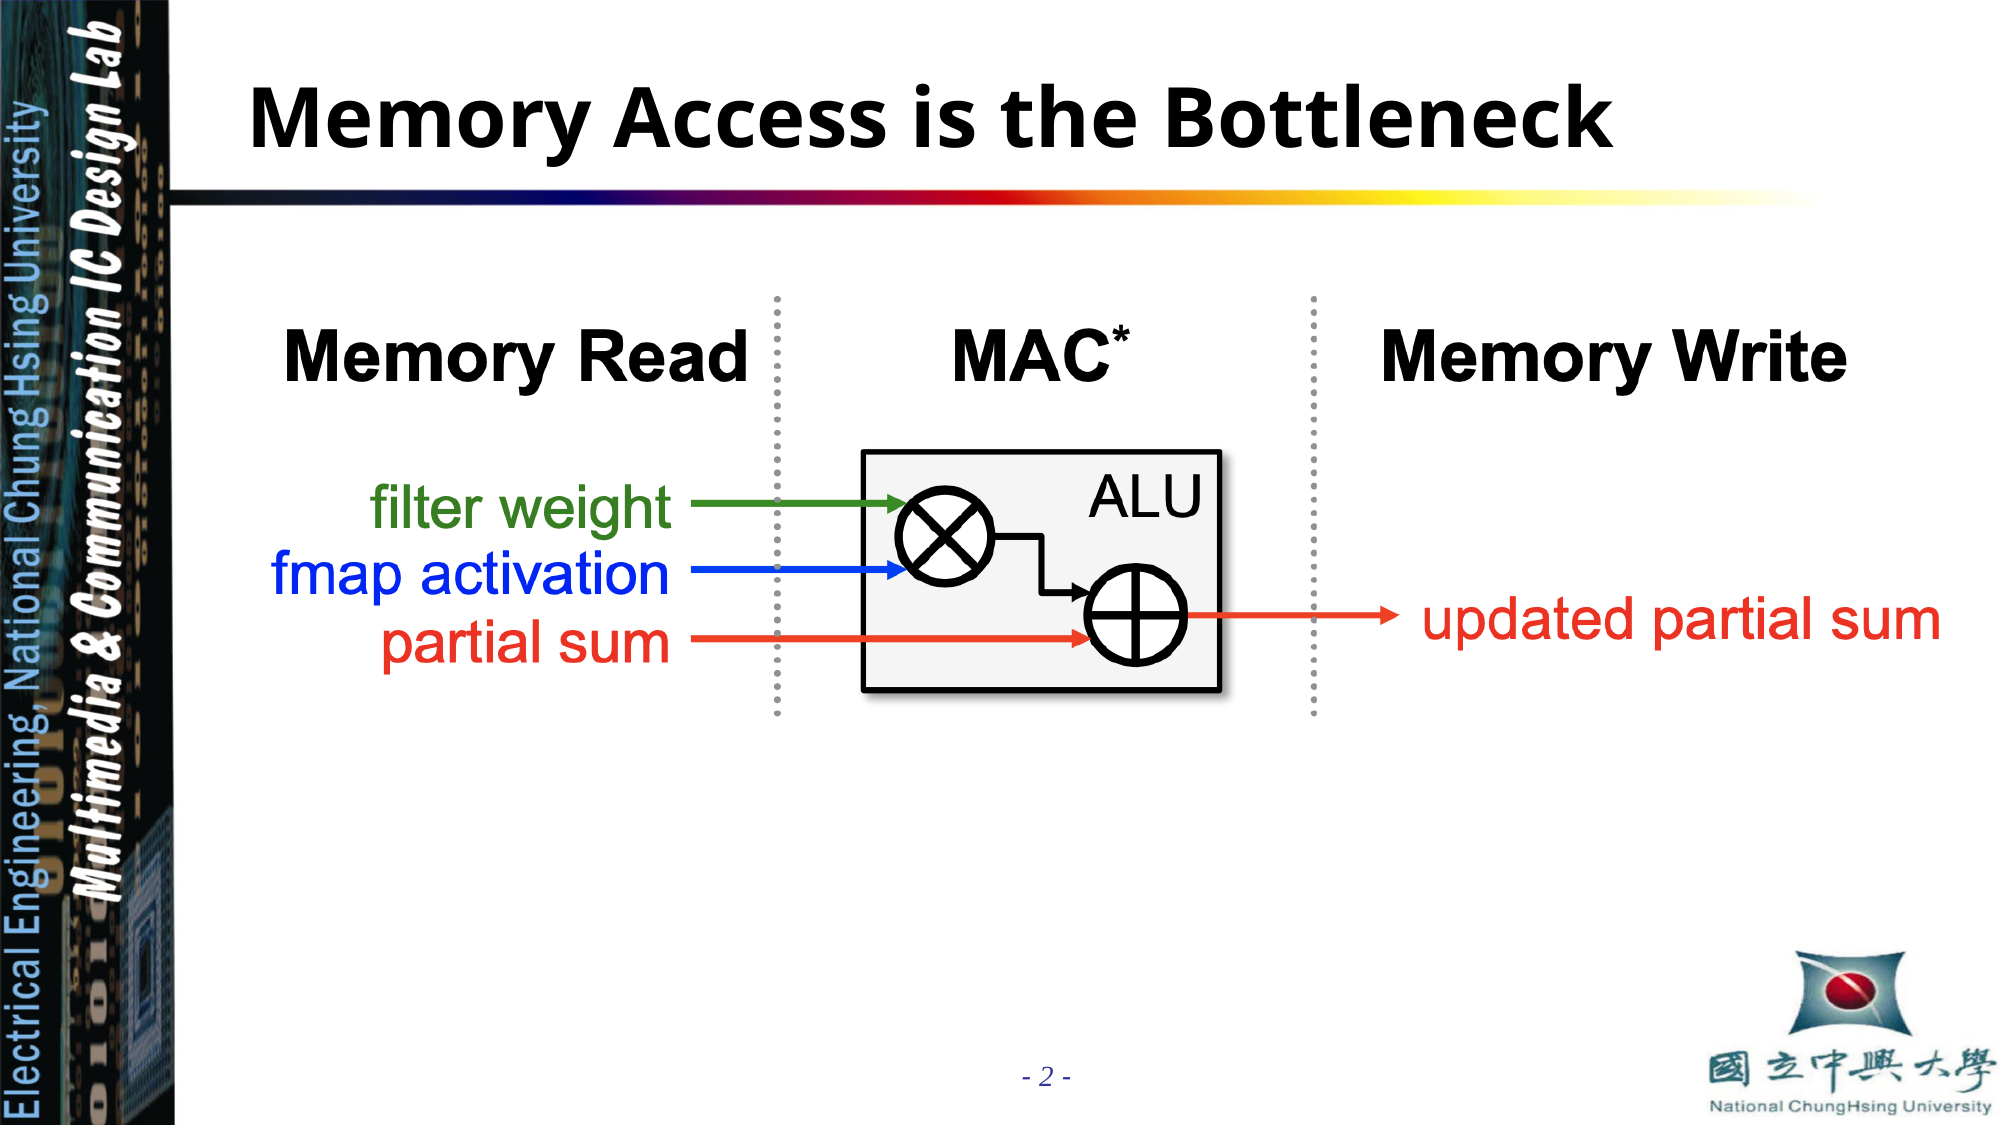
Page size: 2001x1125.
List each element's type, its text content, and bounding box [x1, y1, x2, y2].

picture [0, 0, 2000, 1125]
text_box Memory Access is the Bottleneck [231, 57, 1652, 172]
